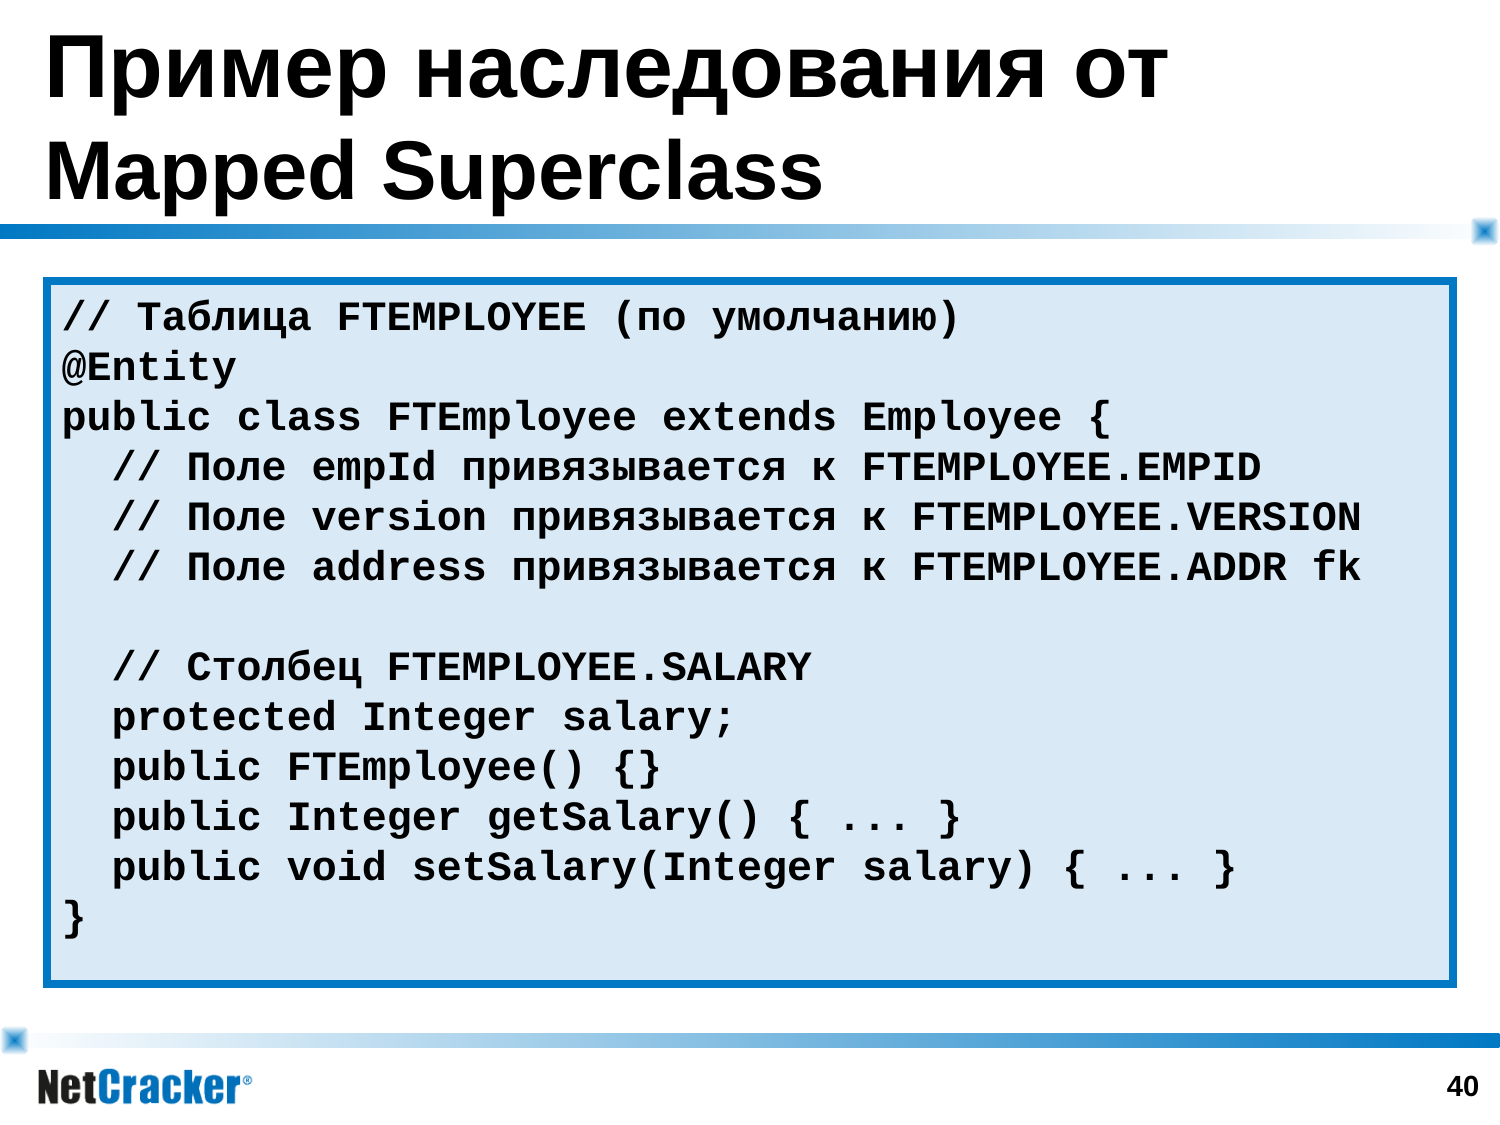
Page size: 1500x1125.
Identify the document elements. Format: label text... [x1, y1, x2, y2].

text_box // Таблица FTEMPLOYEE (по умолчанию) @Entity public class FTEmployee extends Employee { // Поле empId привязывается к FTEMPLOYEE.EMPID // Поле version привязывается к FTEMPLOYEE.VERSION // Поле address привязывается к FTEMPLOYEE.ADDR fk // Столбец FTEMPLOYEE.SALARY protected Integer salary; public FTEmployee() {} public Integer getSalary() { ... } public void setSalary(Integer salary) { ... } } [46, 281, 1454, 985]
title Пример наследования от Mapped Superclass [29, 0, 1470, 225]
picture [34, 1063, 256, 1118]
slide_number 39 [1143, 1034, 1495, 1111]
